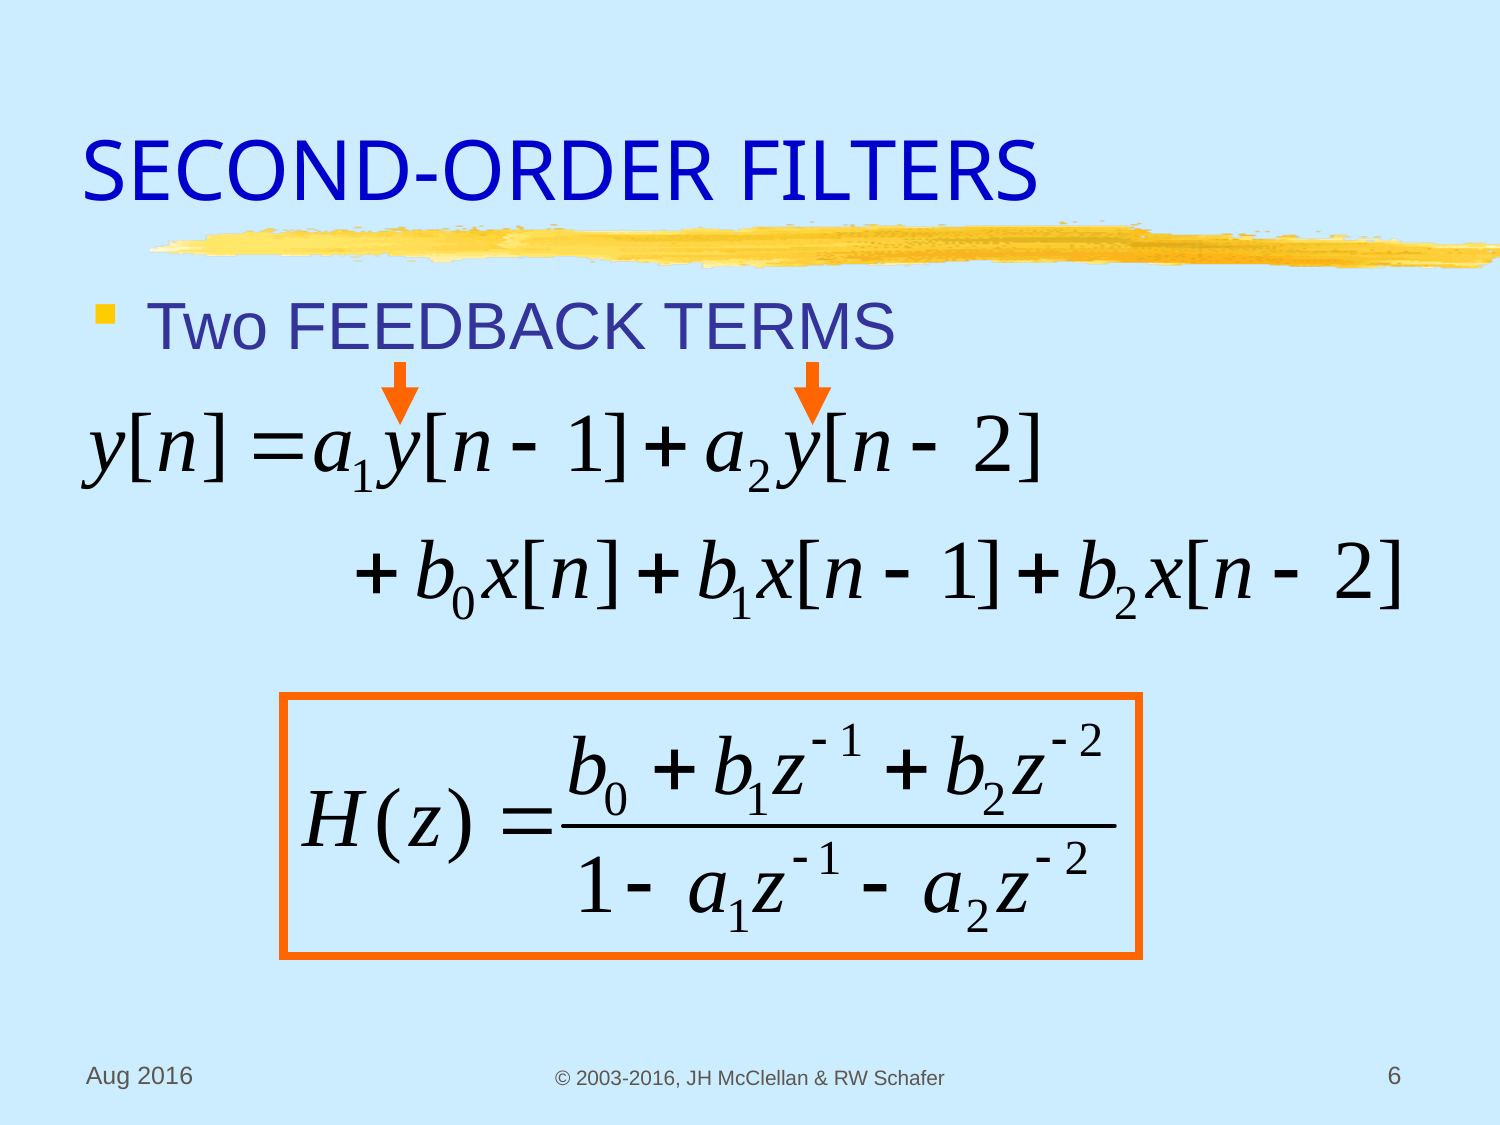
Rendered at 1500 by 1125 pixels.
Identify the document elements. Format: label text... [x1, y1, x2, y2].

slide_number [70, 1021, 384, 1098]
footer © 2003-2016, JH McClellan & RW Schafer [512, 1021, 988, 1098]
title SECOND-ORDER FILTERS [66, 37, 1342, 226]
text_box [287, 699, 1136, 952]
slide_number 6 [1103, 1021, 1417, 1098]
picture [150, 215, 1500, 279]
list Two FEEDBACK TERMS [74, 274, 1417, 994]
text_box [67, 387, 1413, 640]
